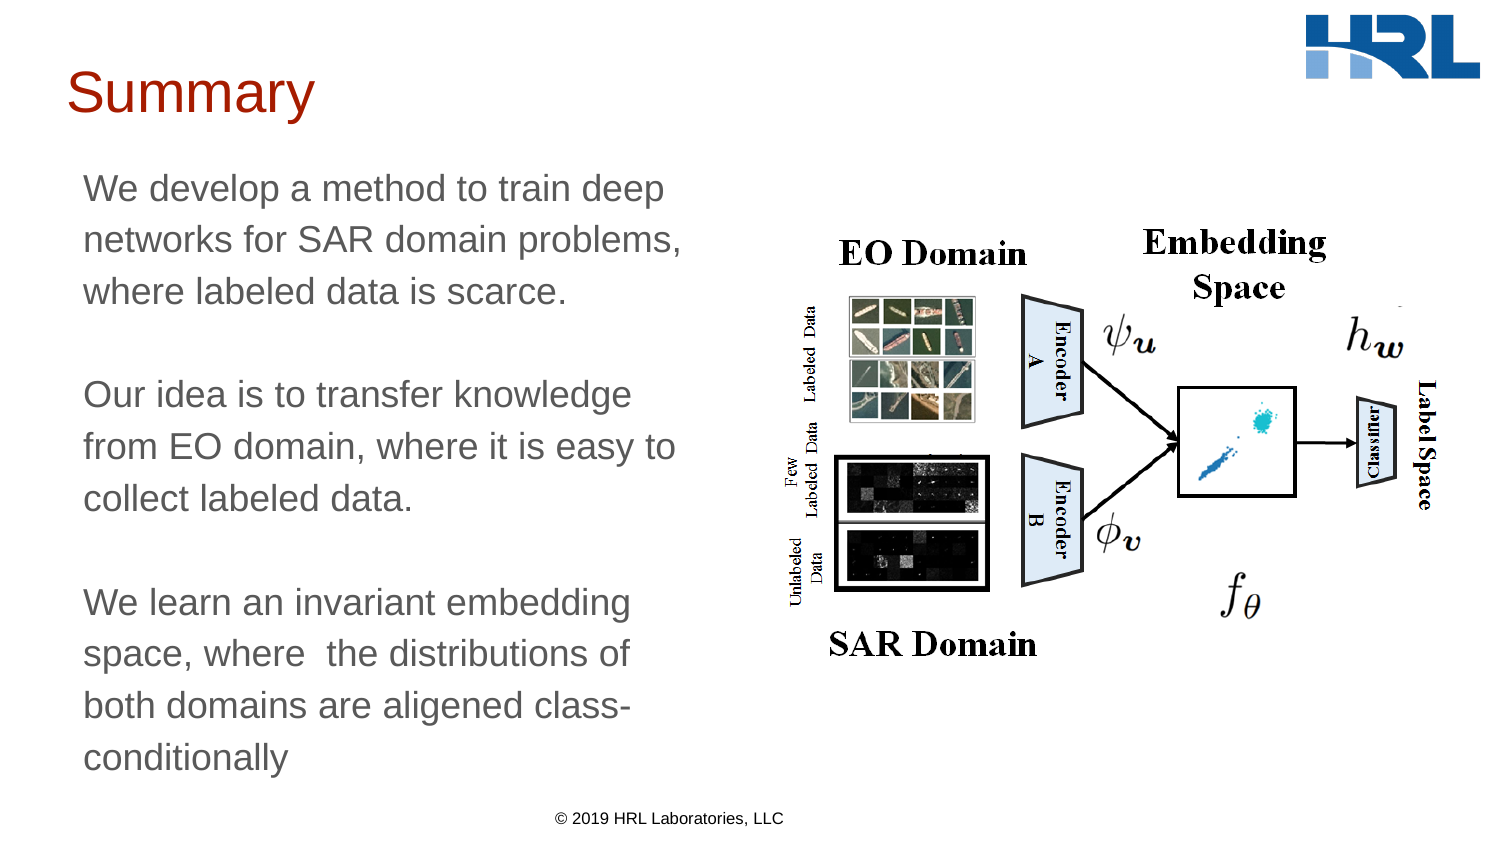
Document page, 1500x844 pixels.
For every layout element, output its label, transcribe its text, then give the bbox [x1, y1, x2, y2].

picture [1305, 0, 1495, 95]
text_box © 2019 HRL Laboratories, LLC [540, 792, 822, 844]
picture [784, 222, 1439, 665]
list We develop a method to train deep networks for SAR domain problems, where labeled data is scarce. Our idea is to transfer knowledge from EO domain, where it is easy to collect labeled data. We learn an invariant embedding space, where the distributions of both domains are aligened class-conditionally [68, 141, 716, 707]
title Summary [51, 38, 1449, 133]
